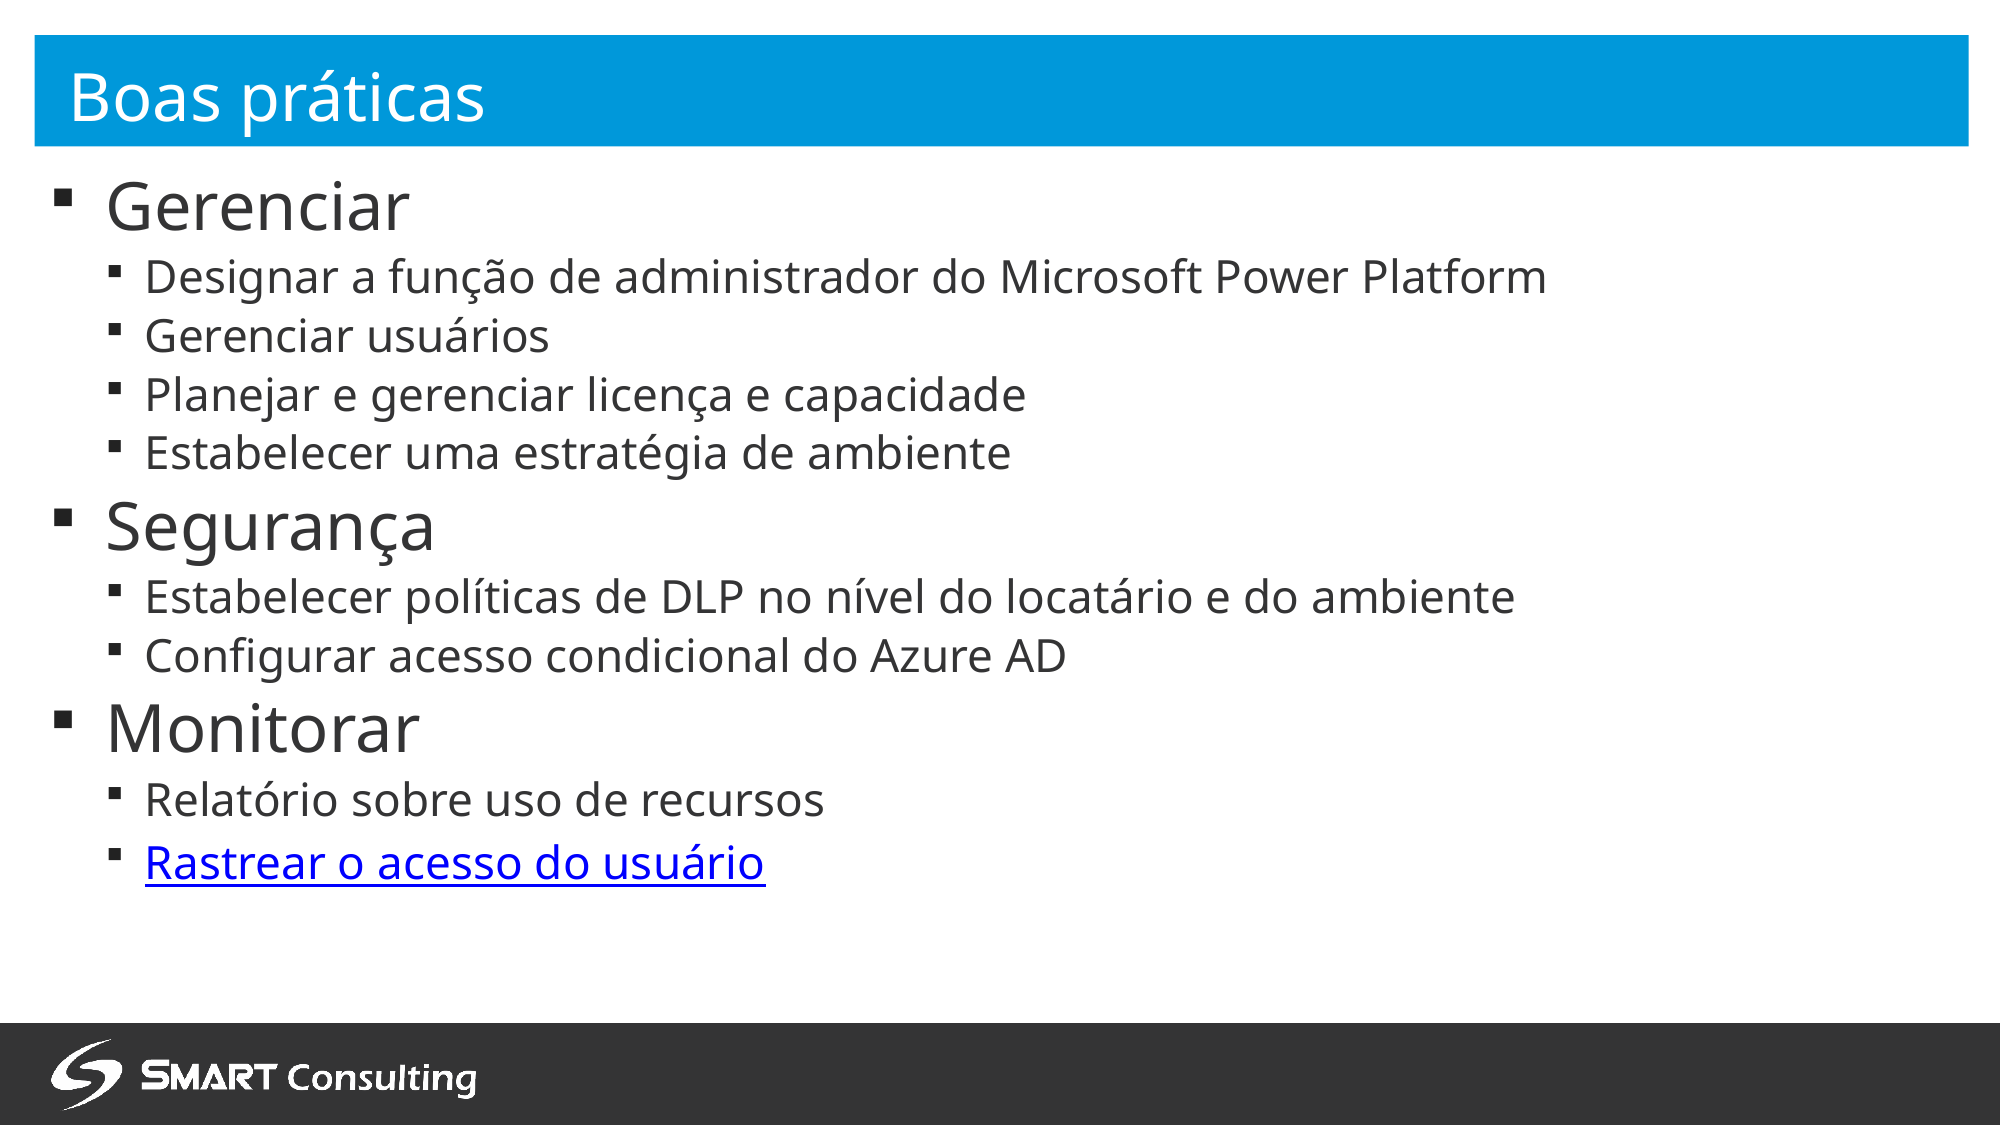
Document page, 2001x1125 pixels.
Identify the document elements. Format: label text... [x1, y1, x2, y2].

title Boas práticas [53, 47, 1945, 135]
picture [51, 1039, 476, 1111]
list Gerenciar Designar a função de administrador do Microsoft Power Platform Gerenciar usuários Planejar e gerenciar licença e capacidade Estabelecer uma estratégia de ambiente Segurança Estabelecer políticas de DLP no nível do locatário e do ambiente Configurar acesso condicional do Azure AD Monitorar Relatório sobre uso de recursos Rastrear o acesso do usuário [34, 165, 1969, 1000]
